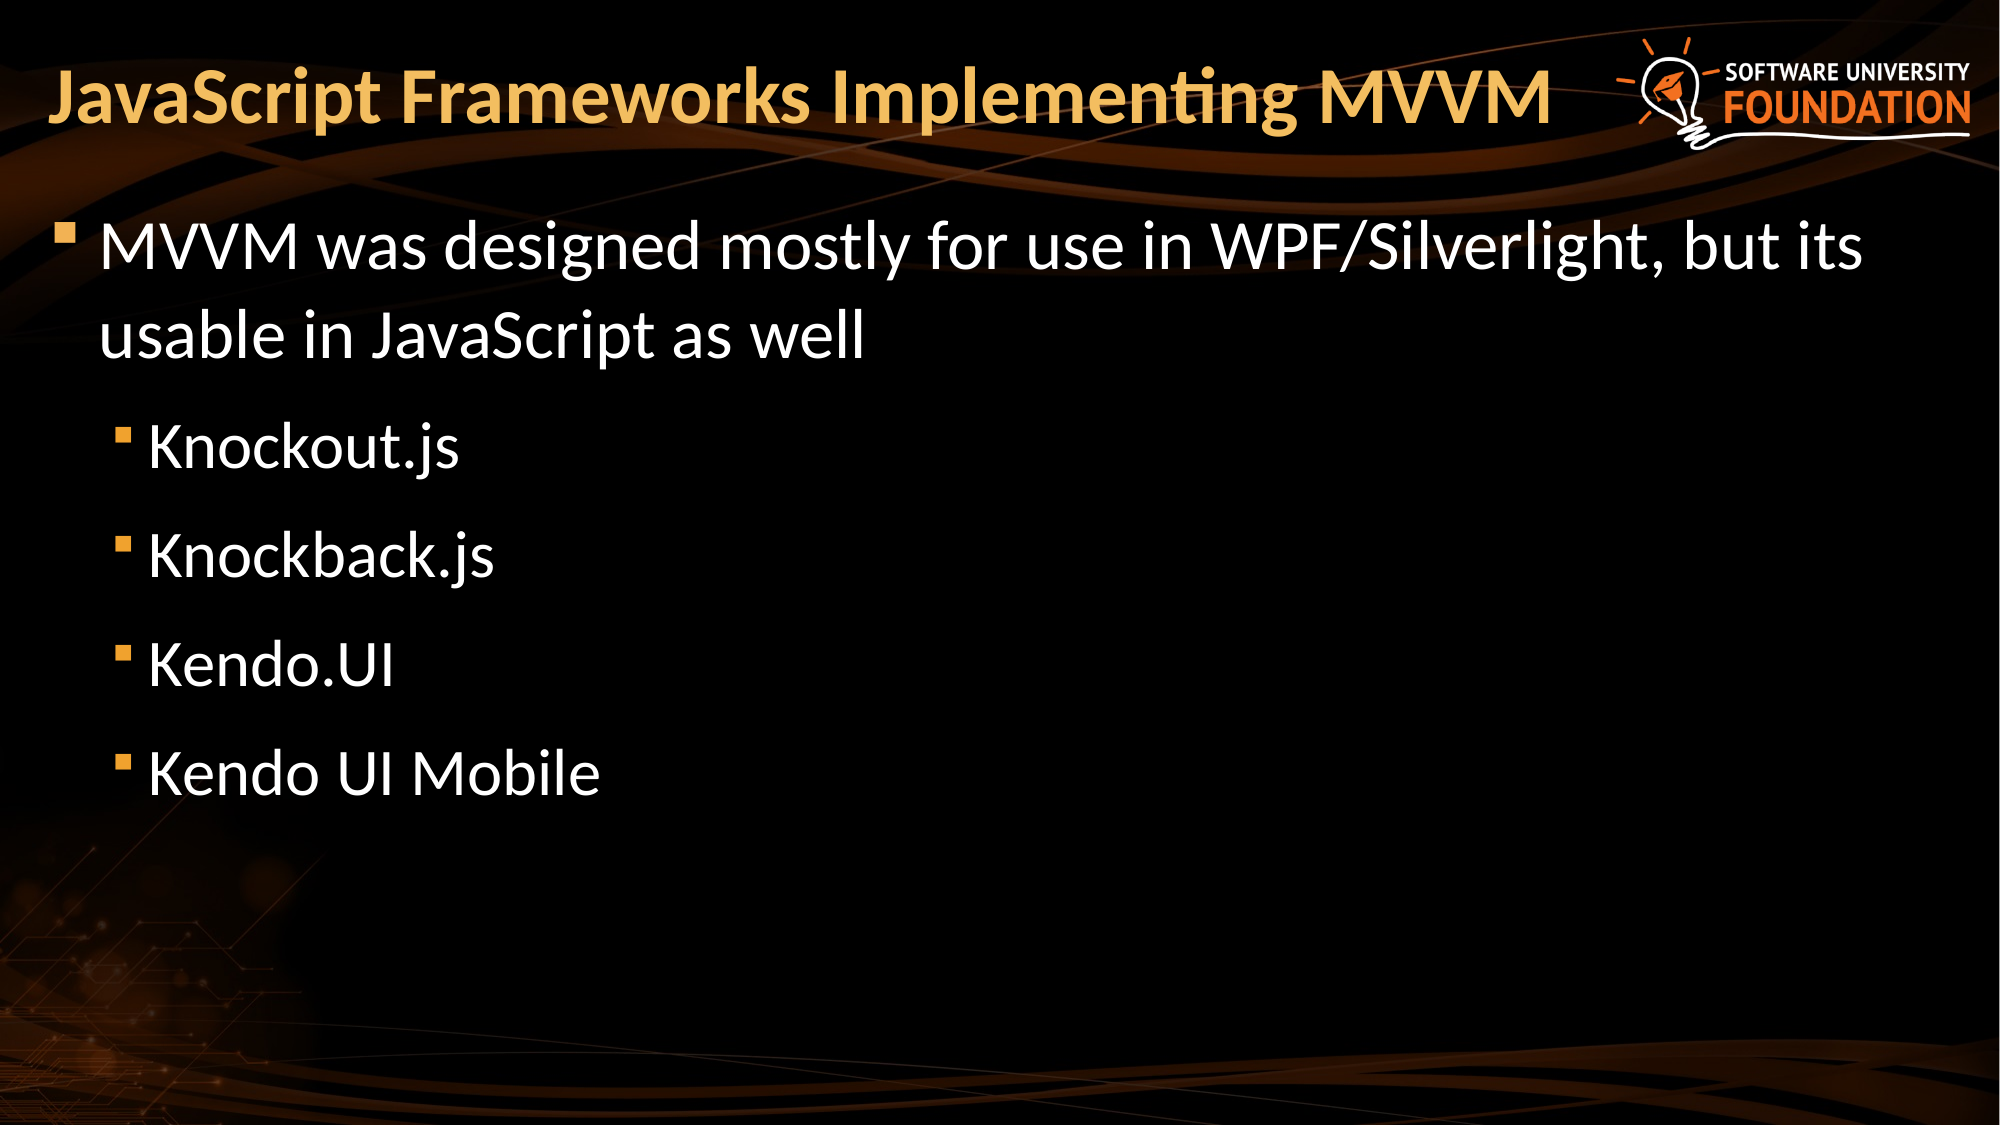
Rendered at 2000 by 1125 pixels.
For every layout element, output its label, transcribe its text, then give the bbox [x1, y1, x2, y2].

title JavaScript Frameworks Implementing MVVM [30, 6, 1602, 189]
list MVVM was designed mostly for use in WPF/Silverlight, but its usable in JavaScript as well Knockout.js Knockback.js Kendo.UI Kendo UI Mobile [31, 188, 1968, 1103]
picture [0, 0, 2000, 1125]
